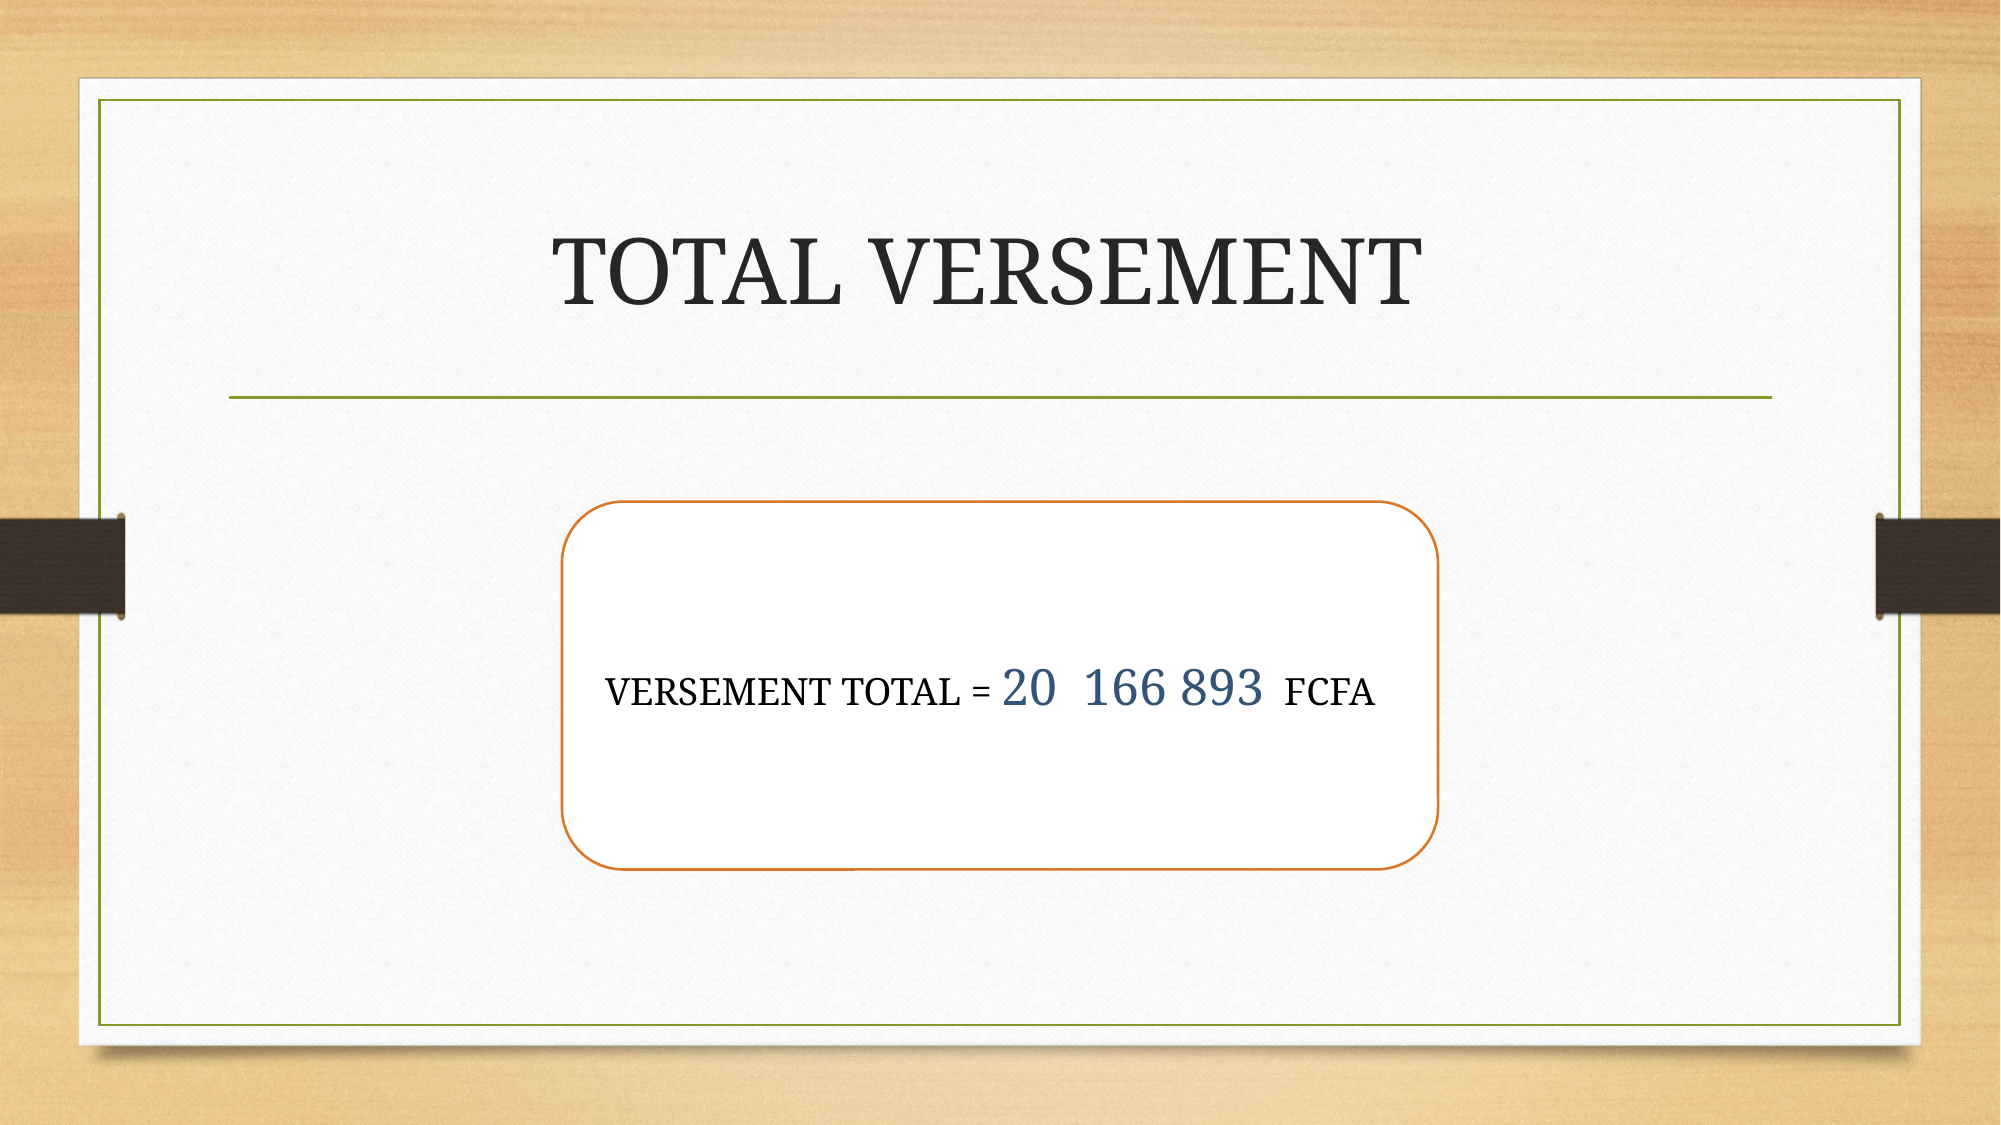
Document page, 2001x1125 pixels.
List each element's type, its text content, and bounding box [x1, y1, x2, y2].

title TOTAL VERSEMENT [212, 161, 1788, 375]
picture [0, 0, 2001, 1125]
text_box VERSEMENT TOTAL = 20 166 893 FCFA [560, 500, 1440, 871]
